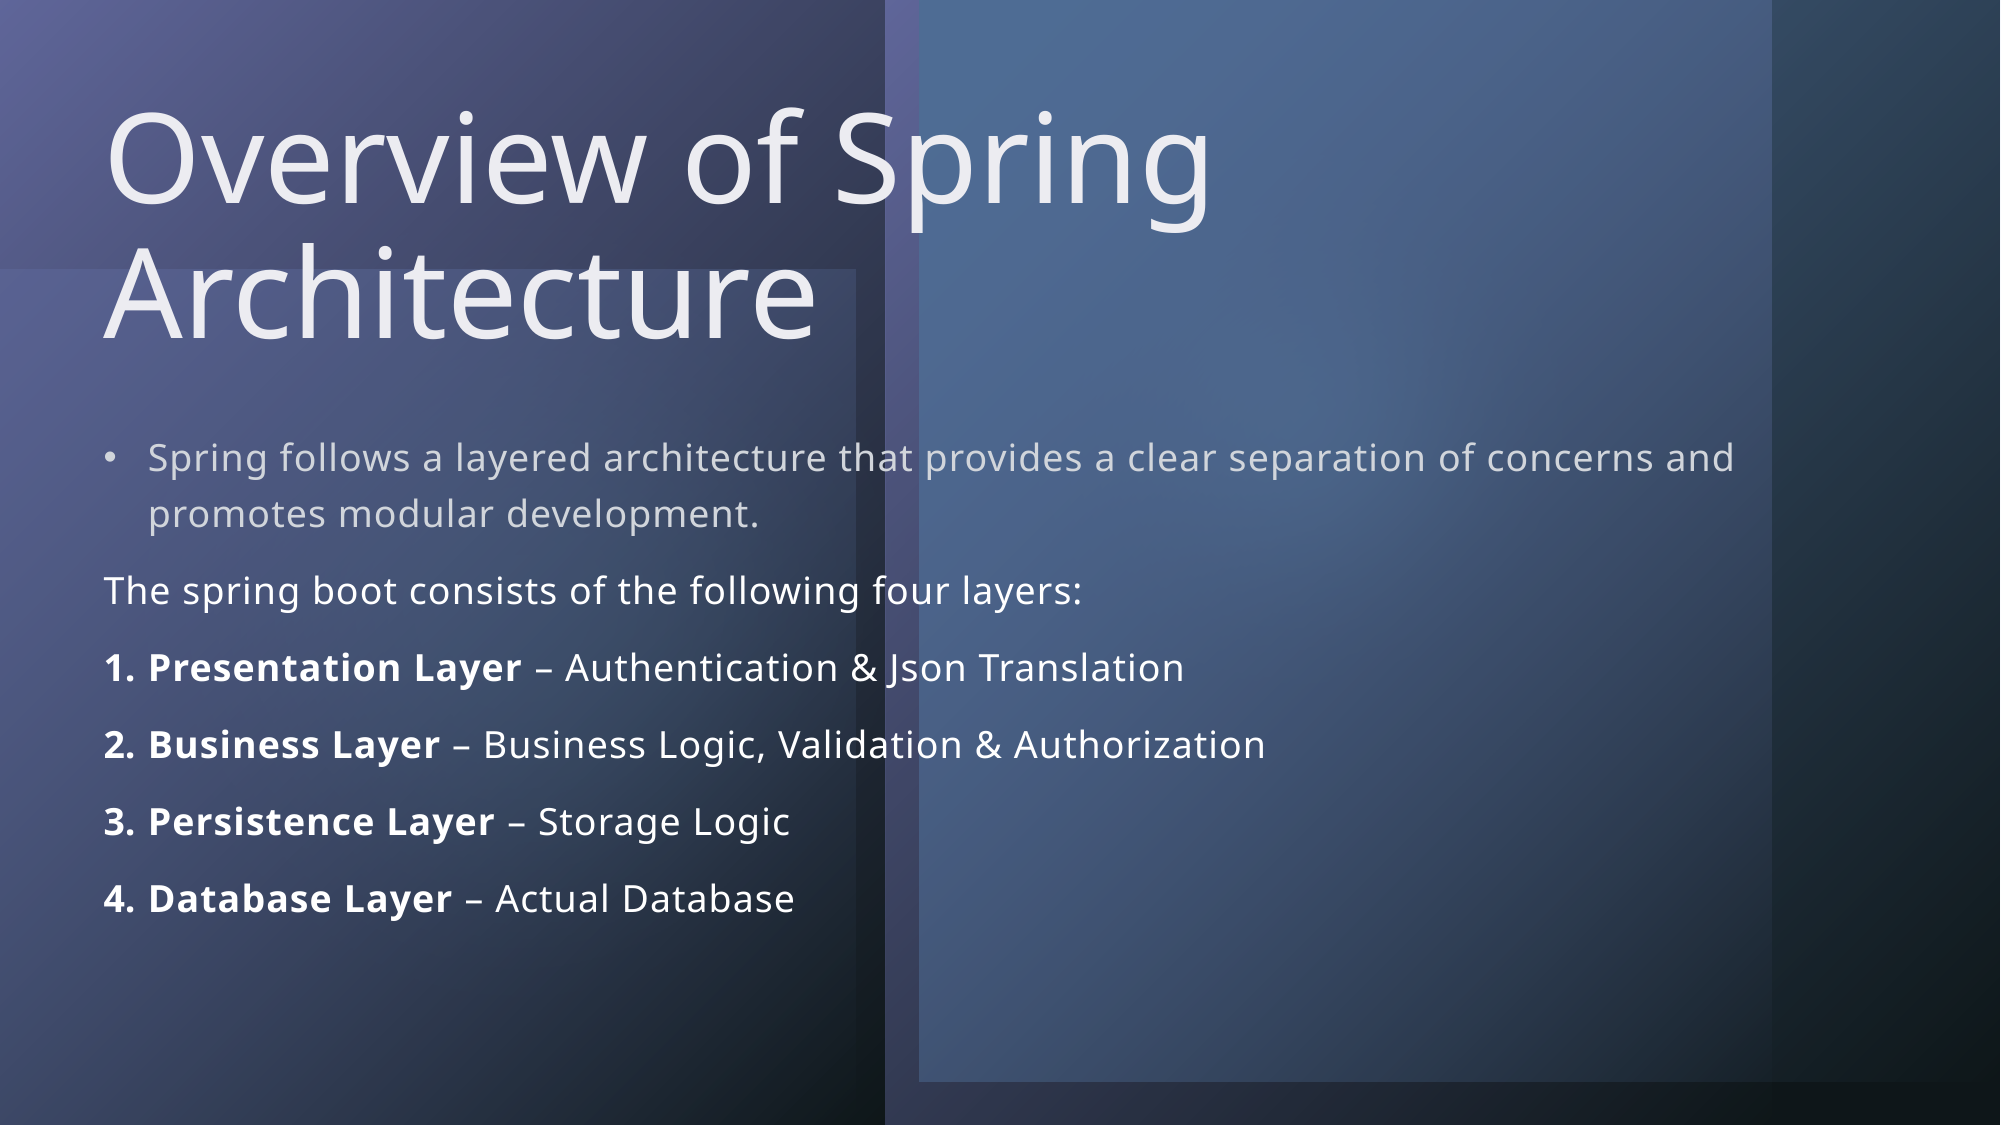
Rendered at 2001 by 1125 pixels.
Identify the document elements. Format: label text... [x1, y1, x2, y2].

title Overview of Spring Architecture [88, 88, 1910, 386]
list Spring follows a layered architecture that provides a clear separation of concerns and promotes modular development. The spring boot consists of the following four layers: Presentation Layer – Authentication & Json Translation Business Layer – Business Logic, Validation & Authorization Persistence Layer – Storage Logic Database Layer – Actual Database [88, 414, 1910, 1035]
